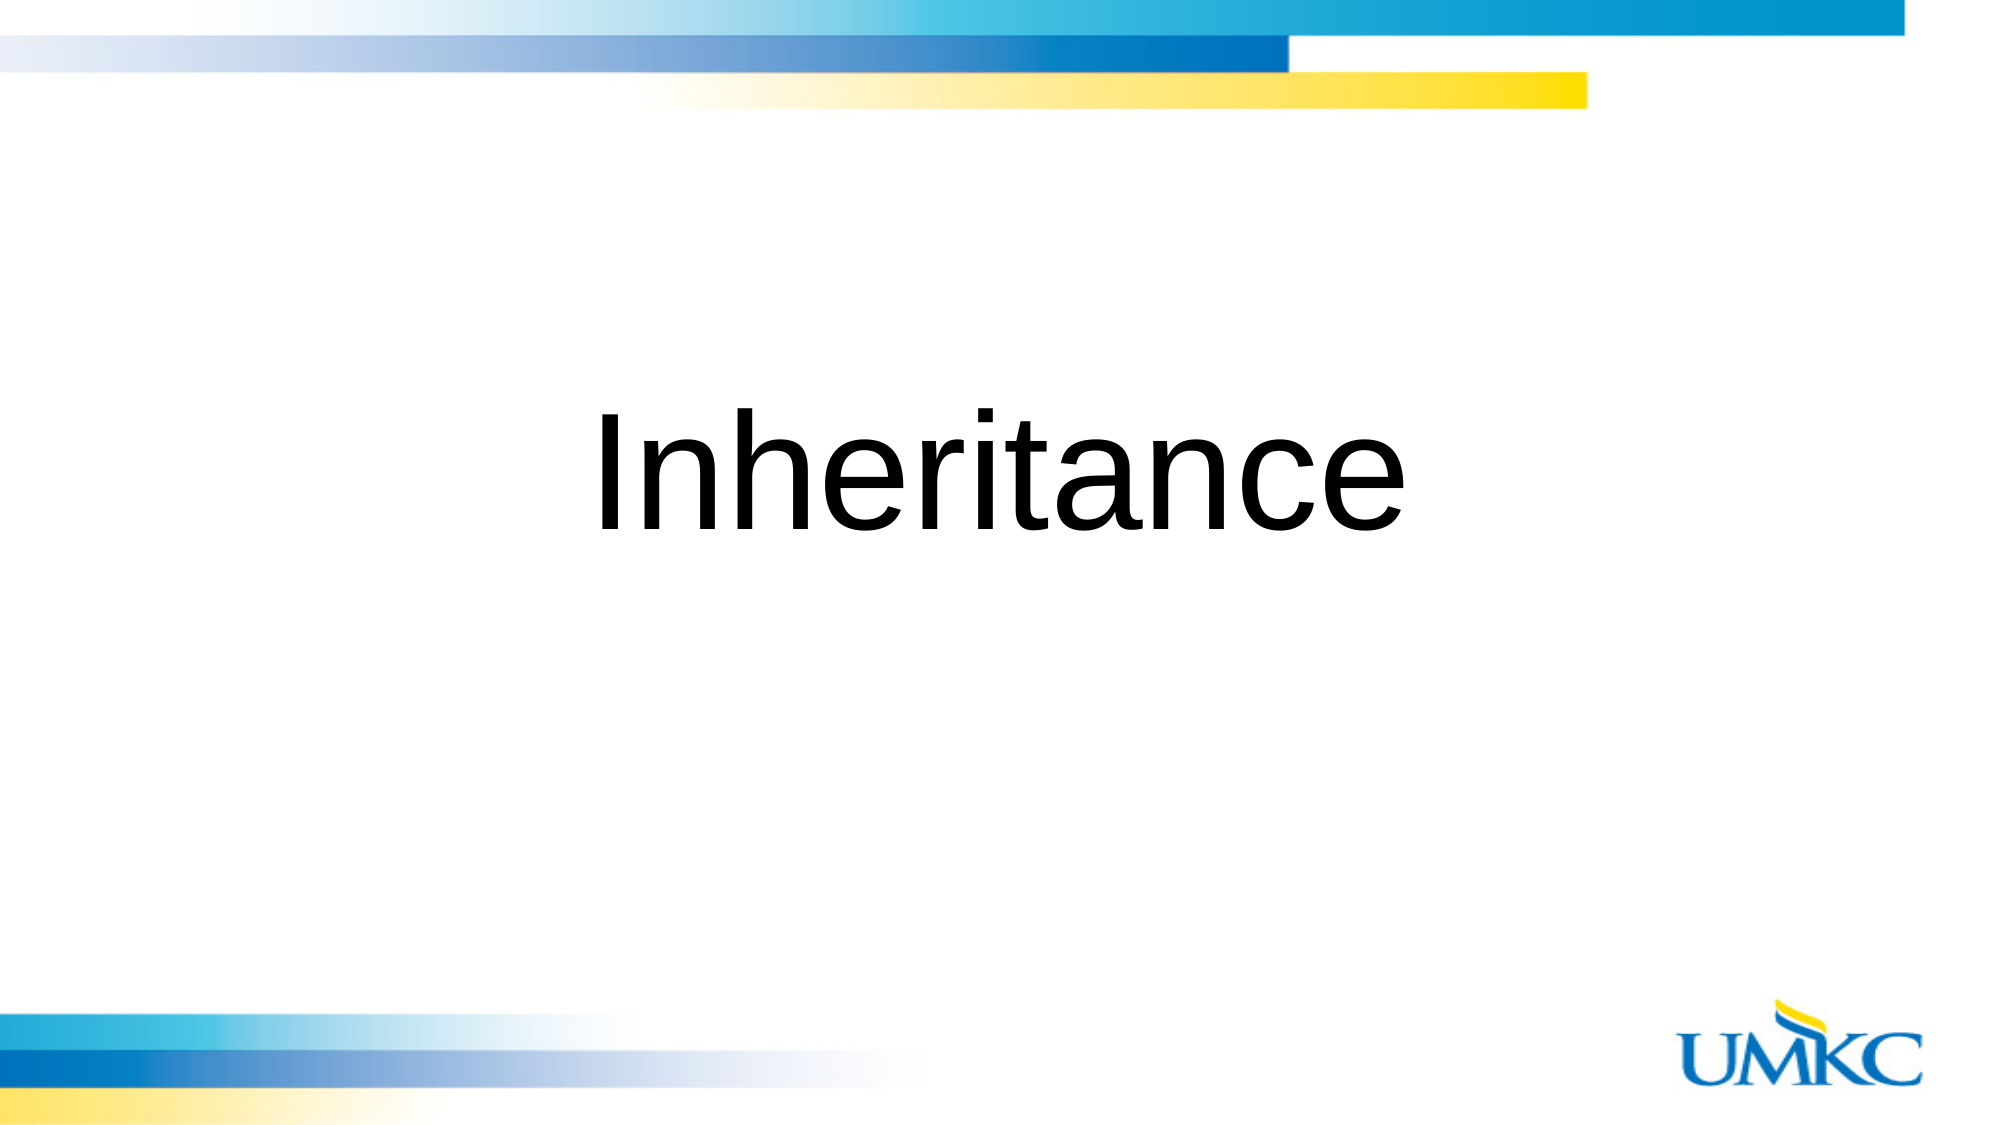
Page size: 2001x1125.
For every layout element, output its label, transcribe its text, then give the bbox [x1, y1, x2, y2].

title Inheritance [362, 224, 1638, 700]
picture [0, 0, 2001, 1125]
